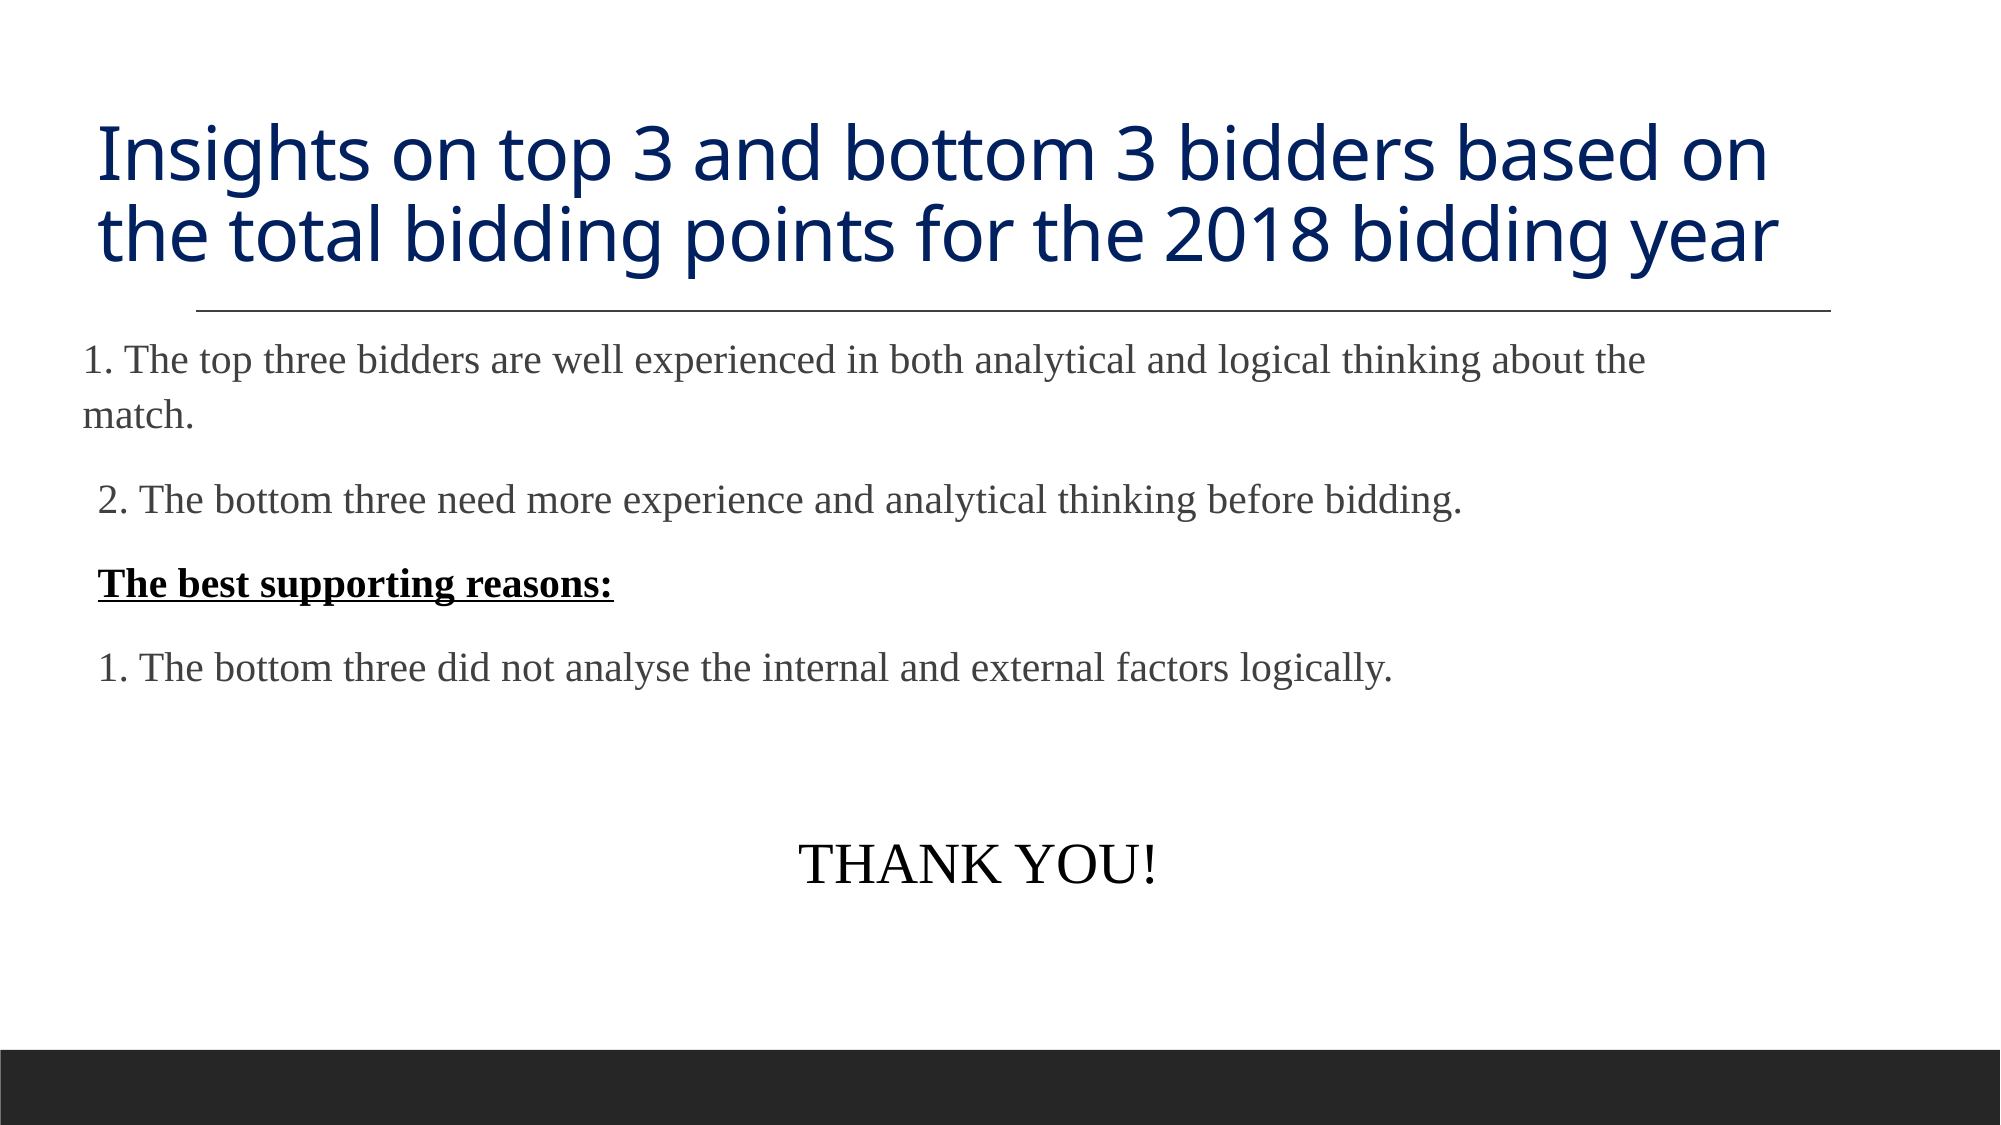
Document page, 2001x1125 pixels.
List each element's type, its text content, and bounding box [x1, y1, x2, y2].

list 1. The top three bidders are well experienced in both analytical and logical thinking about the match. 2. The bottom three need more experience and analytical thinking before bidding. The best supporting reasons: 1. The bottom three did not analyse the internal and external factors logically. [82, 319, 1768, 989]
text_box THANK YOU! [784, 817, 1216, 903]
title Insights on top 3 and bottom 3 bidders based on the total bidding points for the 2018 bidding year [82, 47, 1911, 285]
